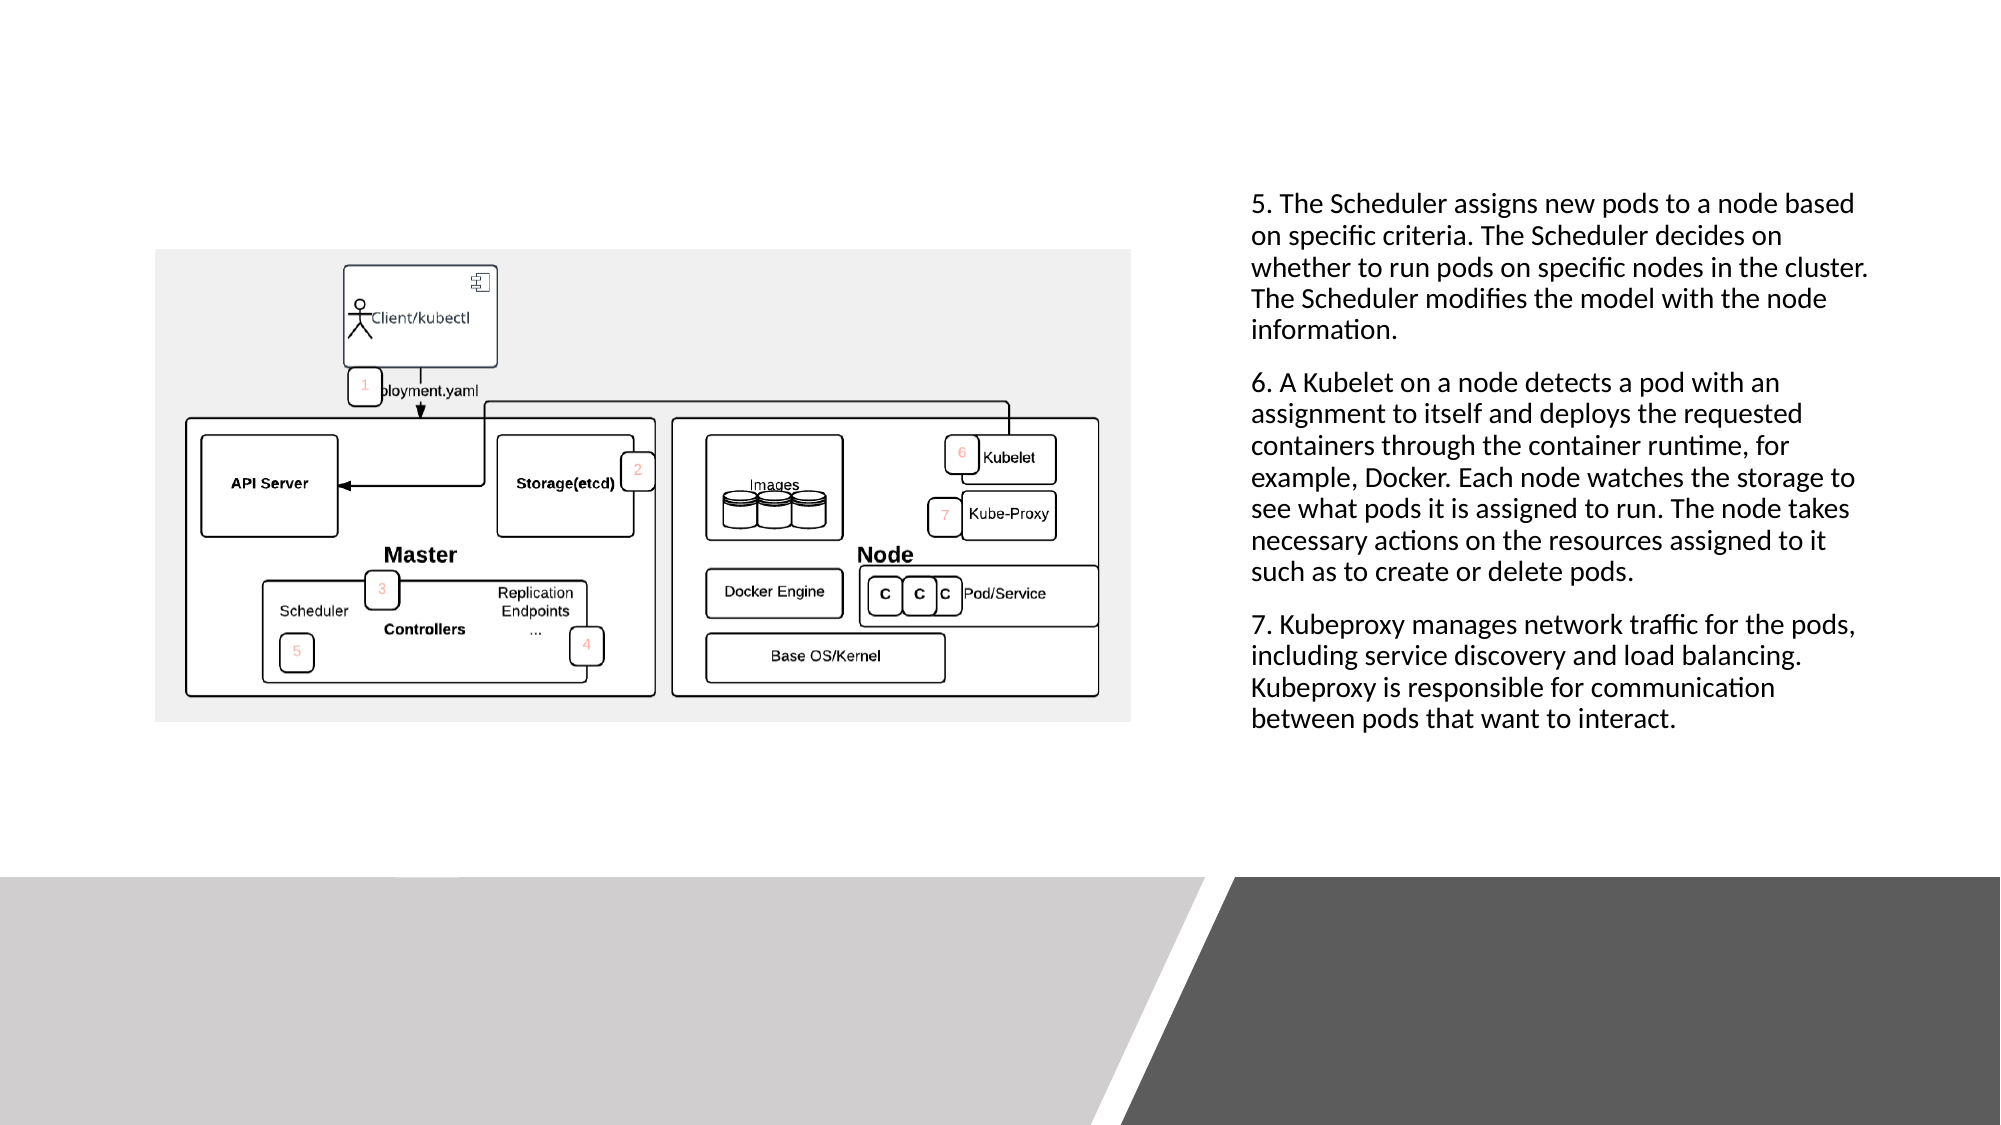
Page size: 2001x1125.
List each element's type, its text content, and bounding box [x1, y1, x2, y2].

text_box [0, 875, 1207, 1125]
picture [155, 249, 1131, 722]
list 5. The Scheduler assigns new pods to a node based on specific criteria. The Scheduler decides on whether to run pods on specific nodes in the cluster. The Scheduler modifies the model with the node information. 6. A Kubelet on a node detects a pod with an assignment to itself and deploys the requested containers through the container runtime, for example, Docker. Each node watches the storage to see what pods it is assigned to run. The node takes necessary actions on the resources assigned to it such as to create or delete pods. 7. Kubeproxy manages network traffic for the pods, including service discovery and load balancing. Kubeproxy is responsible for communication between pods that want to interact. [1236, 158, 1894, 818]
text_box [1119, 875, 2000, 1125]
